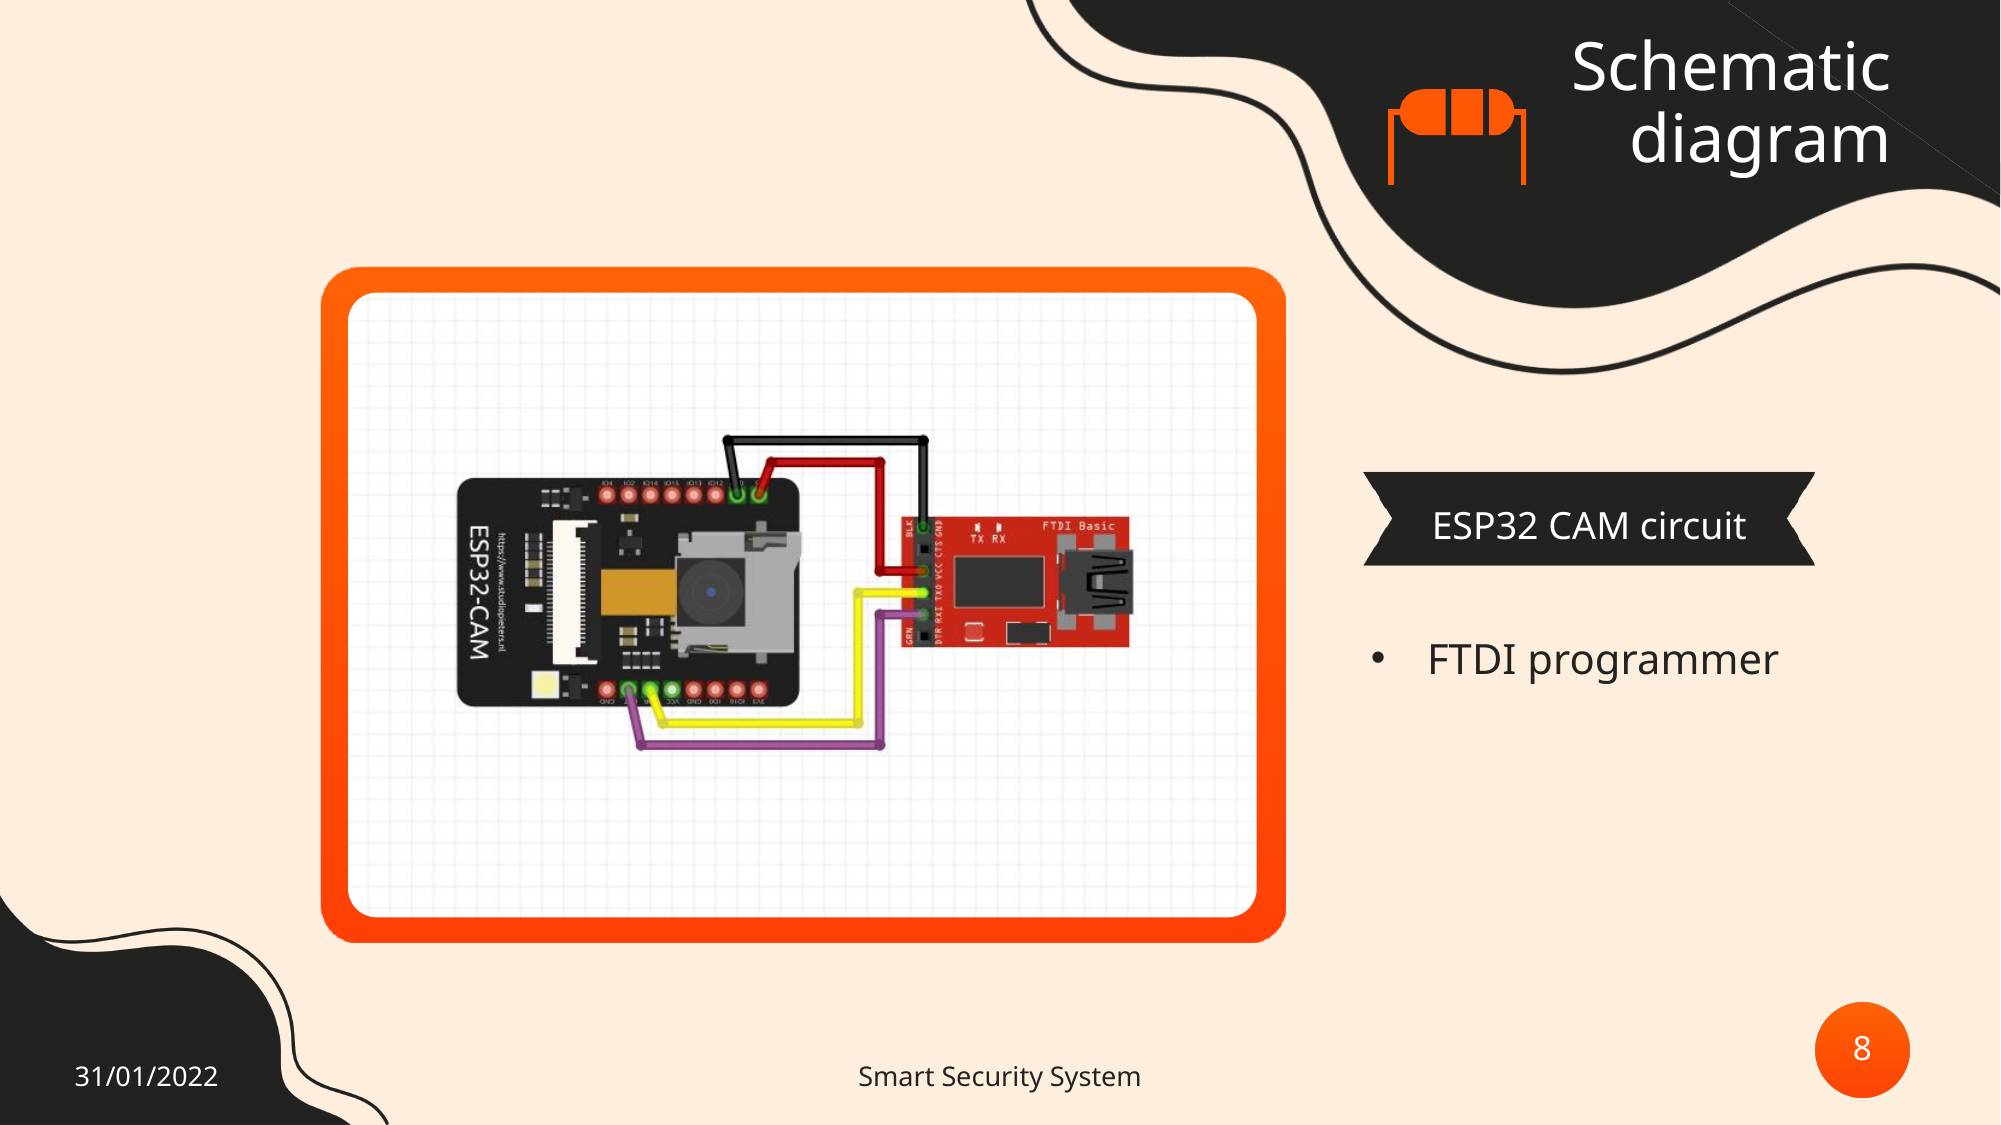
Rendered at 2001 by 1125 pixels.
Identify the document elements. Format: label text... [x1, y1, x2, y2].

picture [0, 0, 2001, 1125]
list Schematic diagram [1476, 33, 1908, 177]
slide_number 8 [1787, 975, 1938, 1125]
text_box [320, 266, 1286, 944]
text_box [1363, 471, 1815, 566]
text_box FTDI programmer [1356, 600, 1855, 744]
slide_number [59, 1045, 259, 1106]
